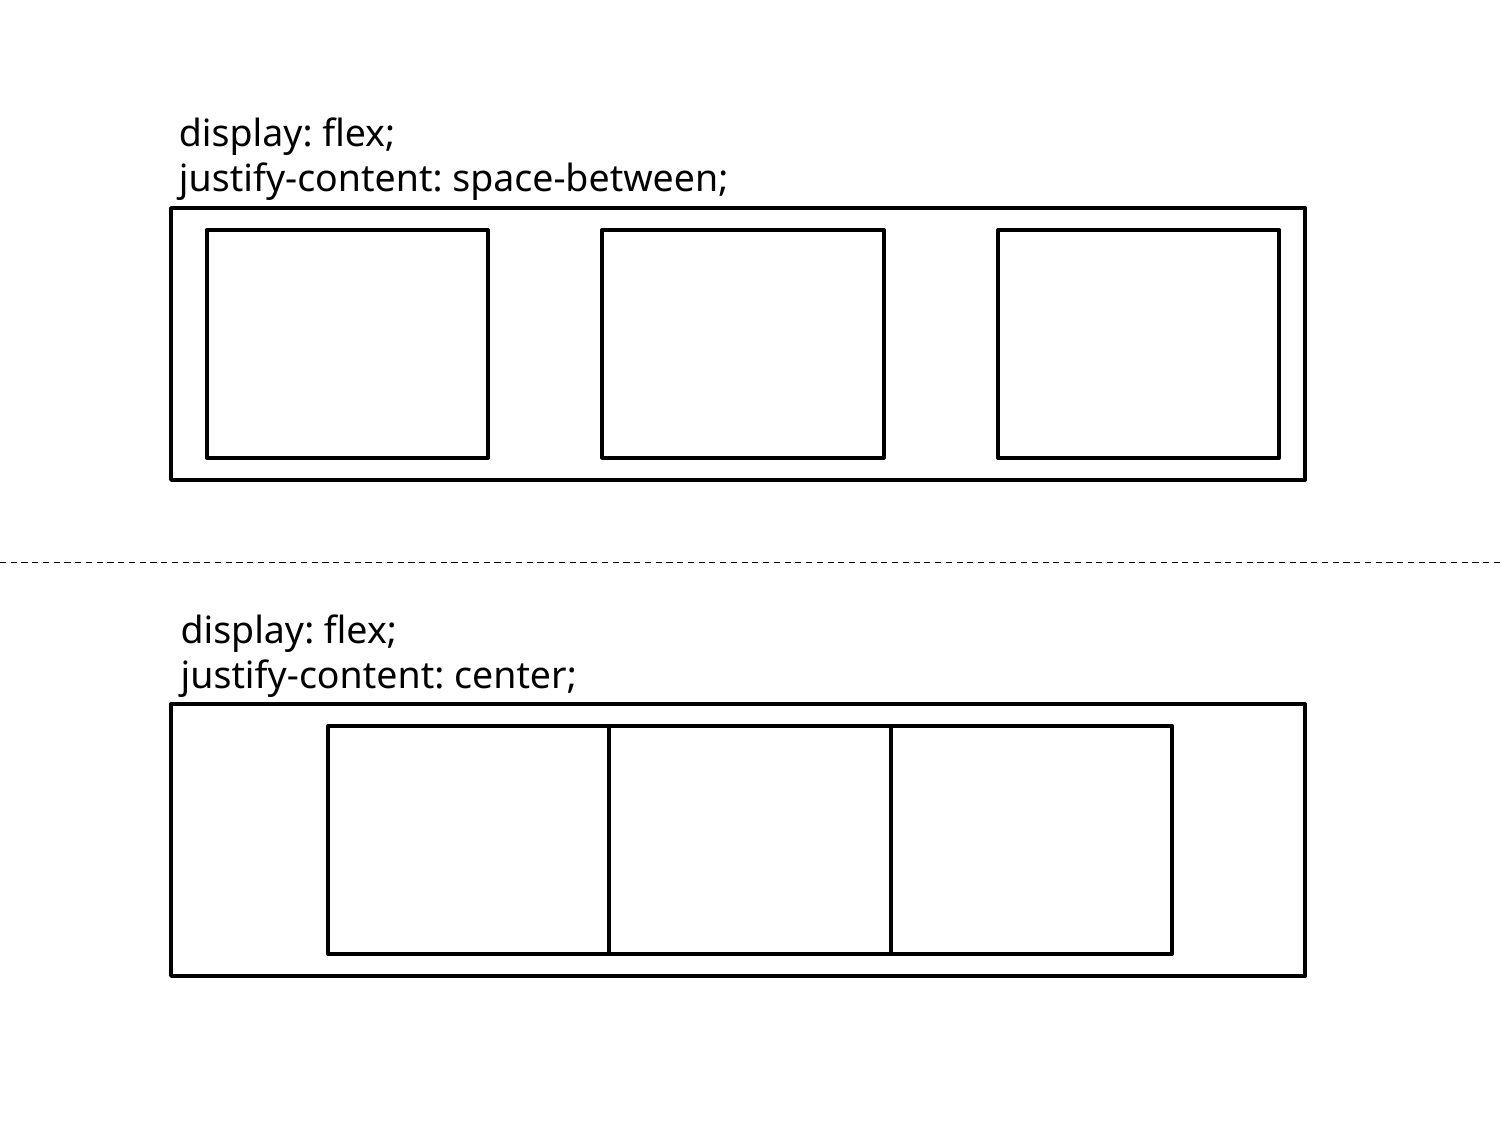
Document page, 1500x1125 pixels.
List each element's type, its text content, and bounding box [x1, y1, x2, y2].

text_box display: flex; justify-content: space-between; [164, 101, 744, 207]
text_box display: flex; justify-content: center; [165, 598, 592, 703]
text_box [996, 228, 1281, 460]
text_box [169, 206, 1307, 482]
text_box [205, 228, 490, 460]
text_box [600, 228, 886, 460]
text_box [169, 702, 1307, 978]
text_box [327, 725, 1173, 955]
